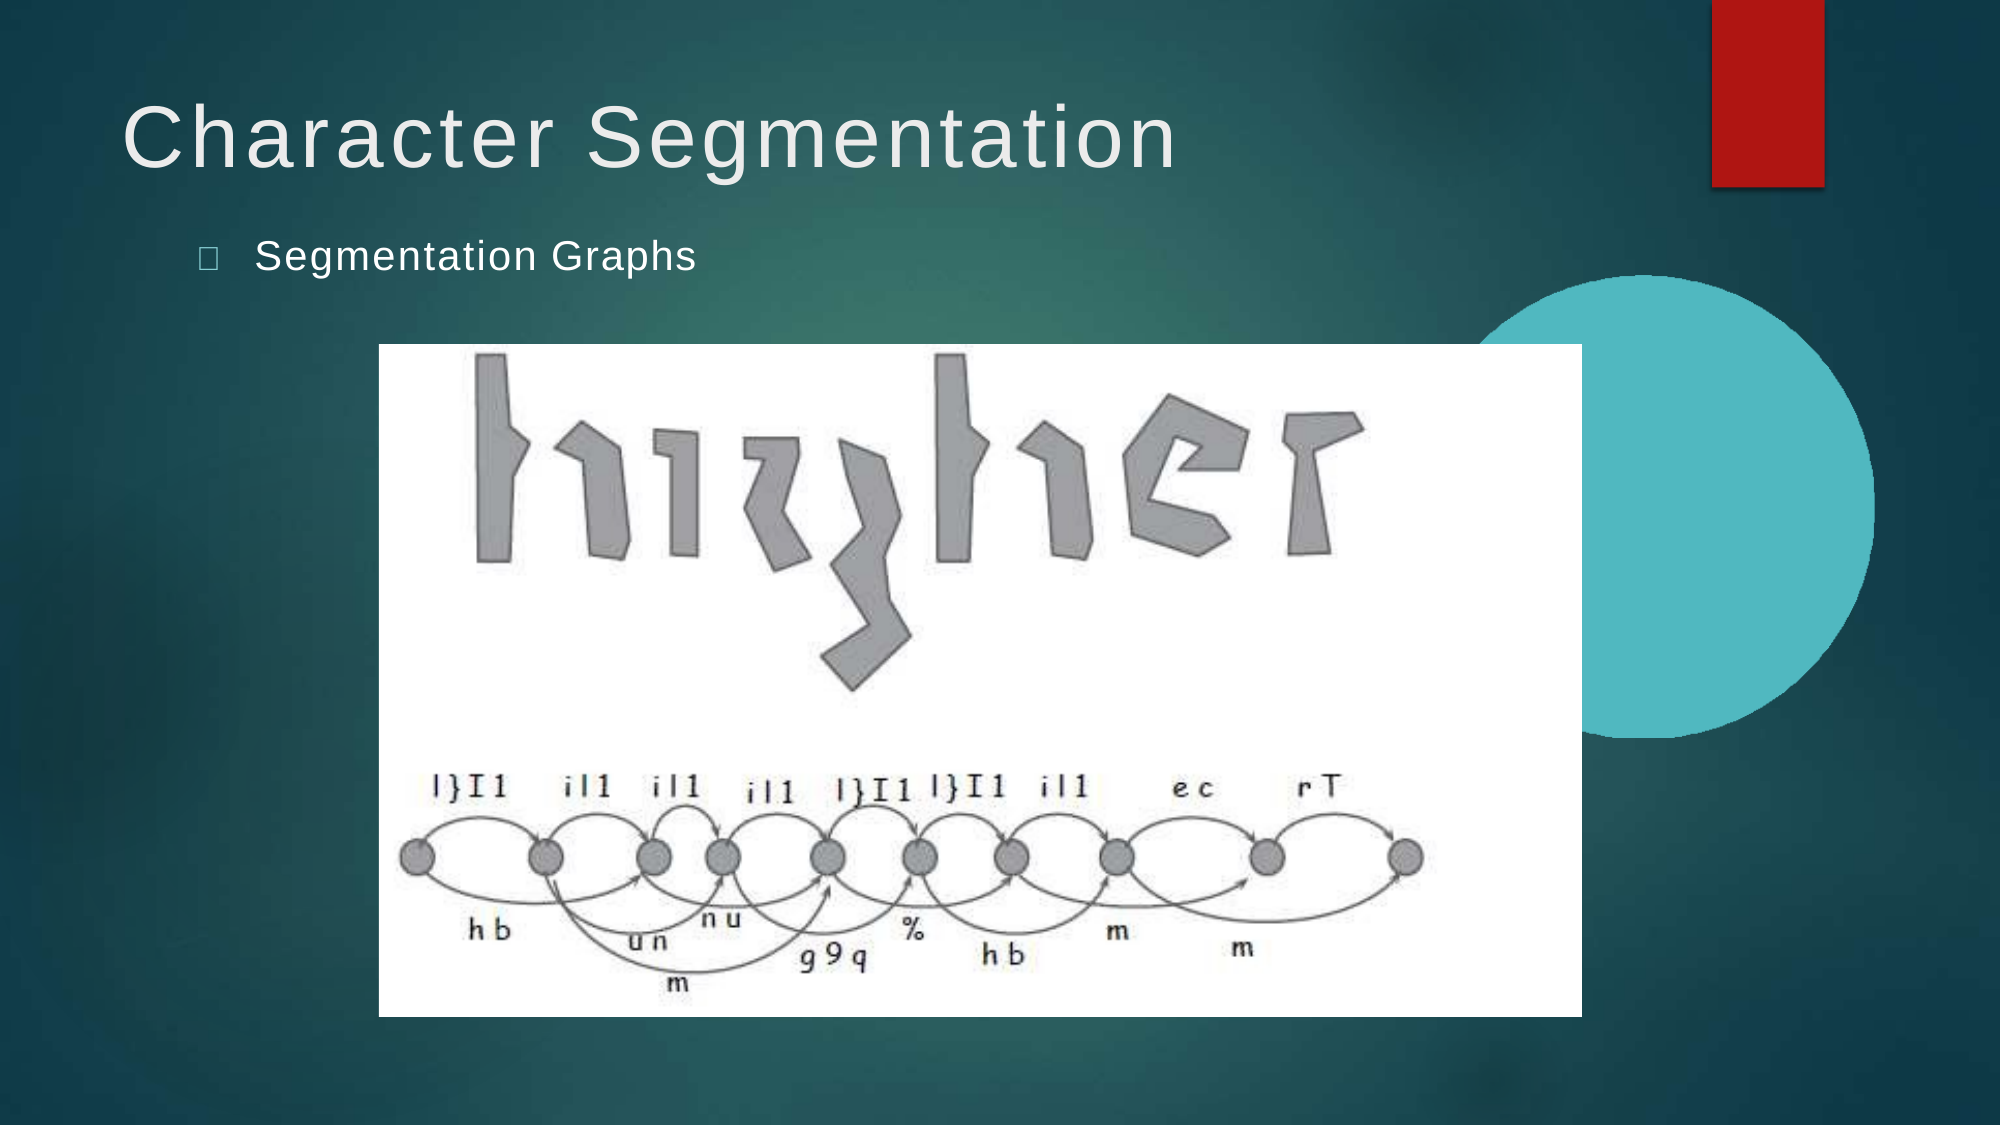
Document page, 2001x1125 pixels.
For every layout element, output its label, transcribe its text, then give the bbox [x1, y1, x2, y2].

text_box Character Segmentation [118, 77, 1186, 185]
picture [0, 0, 2000, 1125]
text_box [378, 344, 1582, 1017]
text_box  Segmentation Graphs [194, 226, 700, 279]
